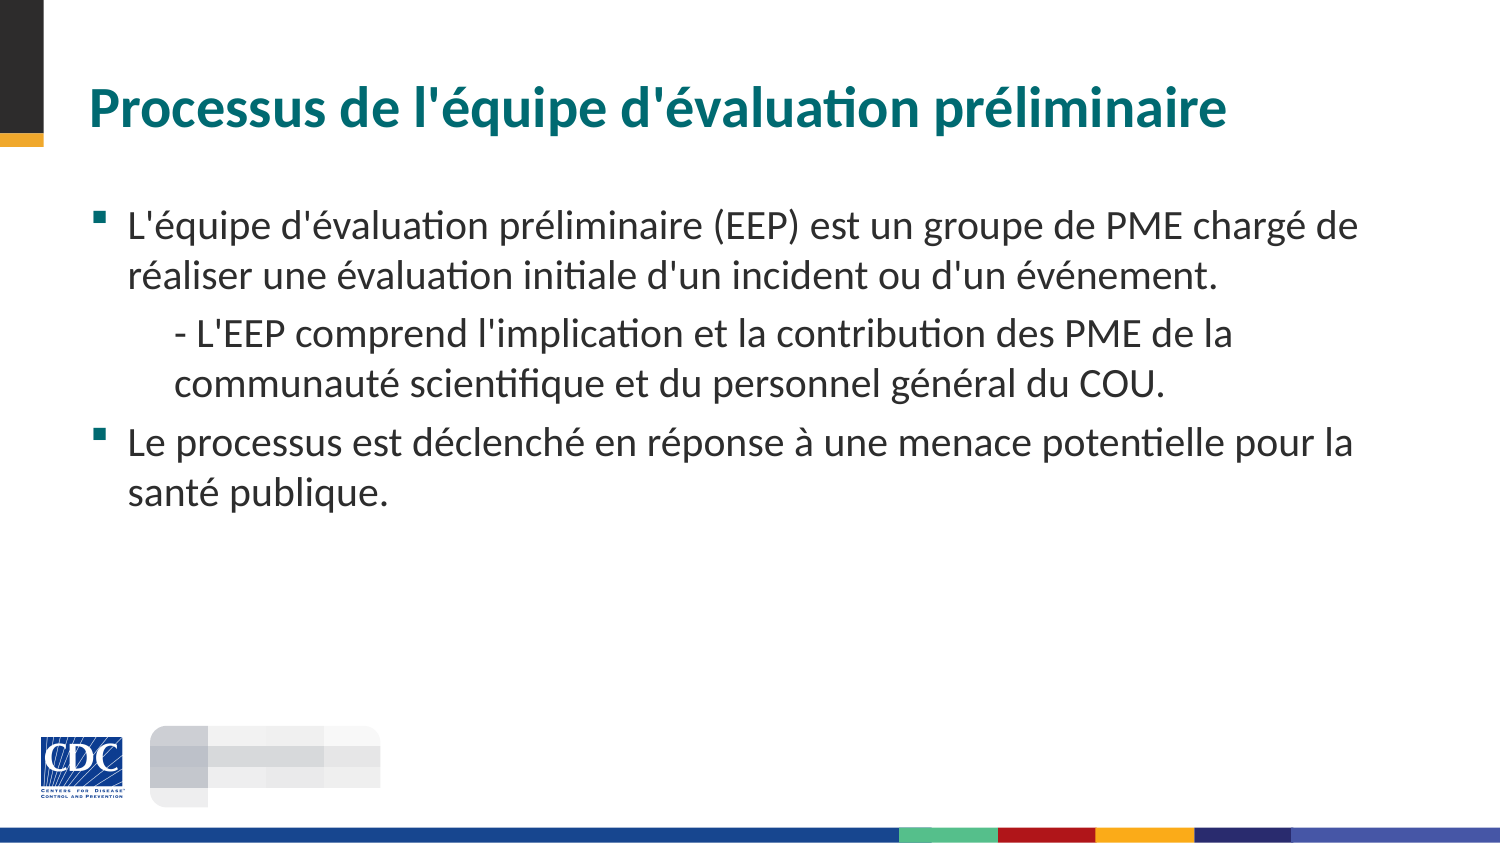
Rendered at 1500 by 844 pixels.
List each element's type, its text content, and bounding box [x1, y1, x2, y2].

list L'équipe d'évaluation préliminaire (EEP) est un groupe de PME chargé de réaliser une évaluation initiale d'un incident ou d'un événement. - L'EEP comprend l'implication et la contribution des PME de la communauté scientifique et du personnel général du COU. Le processus est déclenché en réponse à une menace potentielle pour la santé publique. [75, 190, 1414, 739]
title Processus de l'équipe d'évaluation préliminaire [75, 33, 1425, 147]
picture [41, 737, 125, 798]
